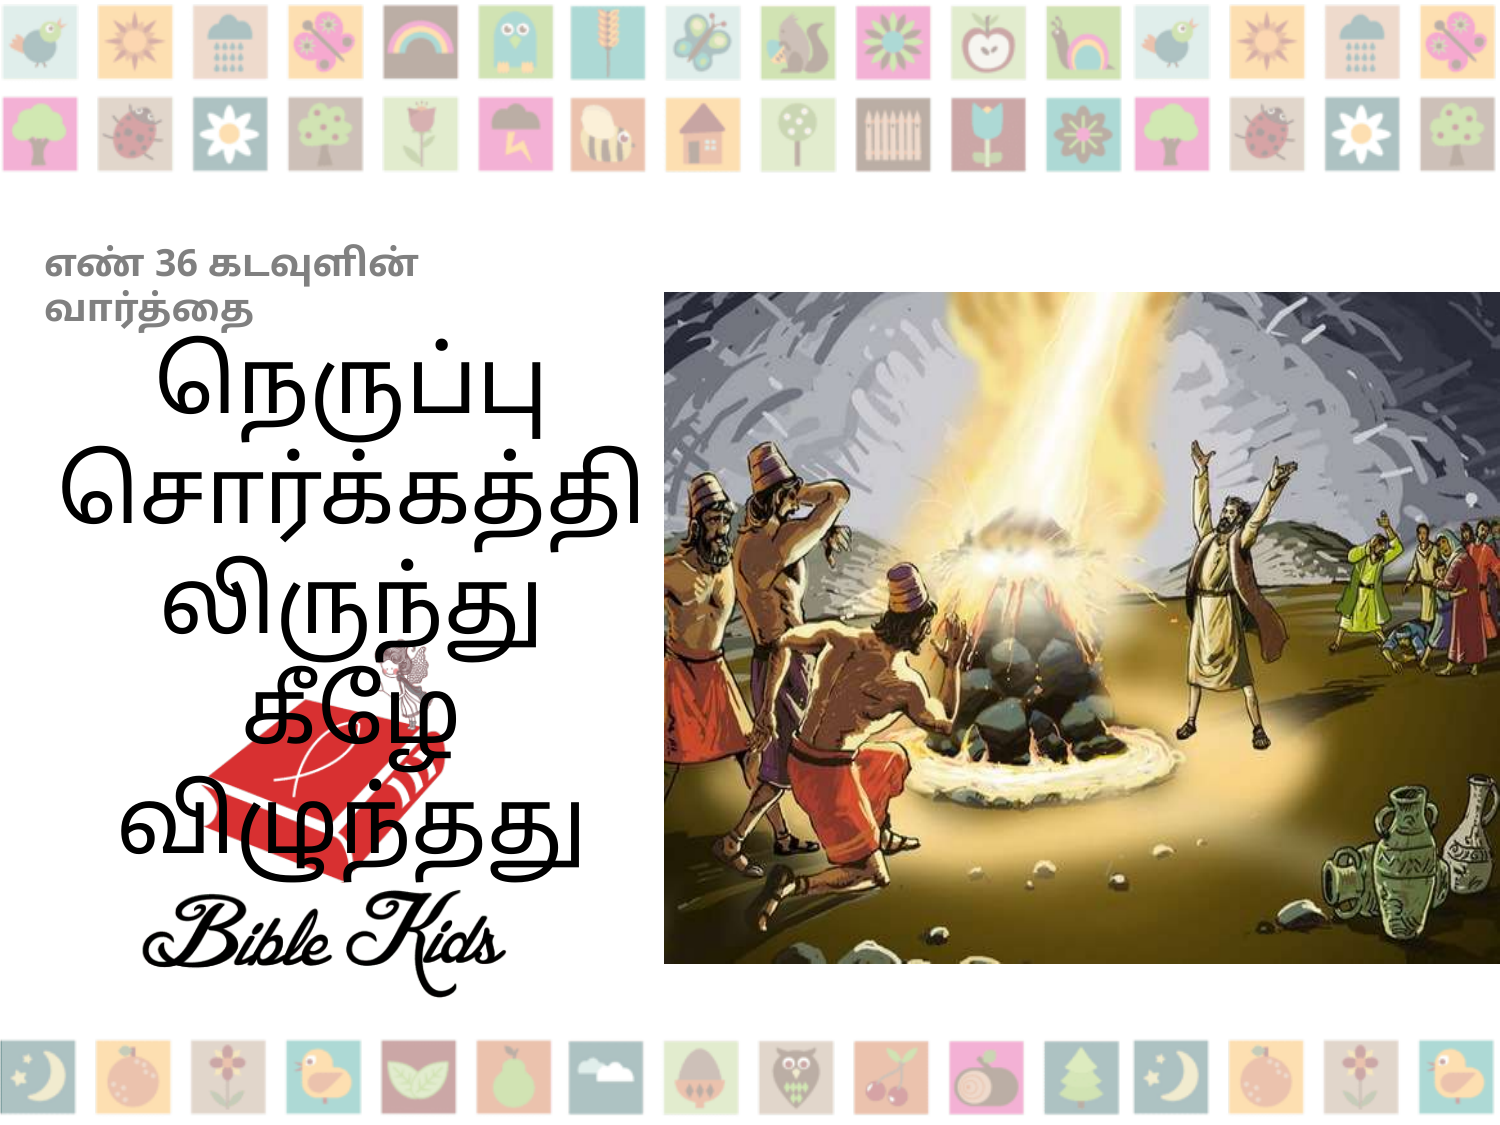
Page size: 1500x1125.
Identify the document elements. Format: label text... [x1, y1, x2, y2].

text_box எண் 36 கடவுளின் வார்த்தை [29, 231, 543, 314]
text_box நெருப்பு சொர்க்கத்திலிருந்து கீழே விழுந்தது [29, 314, 659, 879]
picture [117, 600, 544, 1027]
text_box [0, 3, 1500, 181]
picture [664, 292, 1500, 965]
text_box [0, 1028, 1500, 1118]
